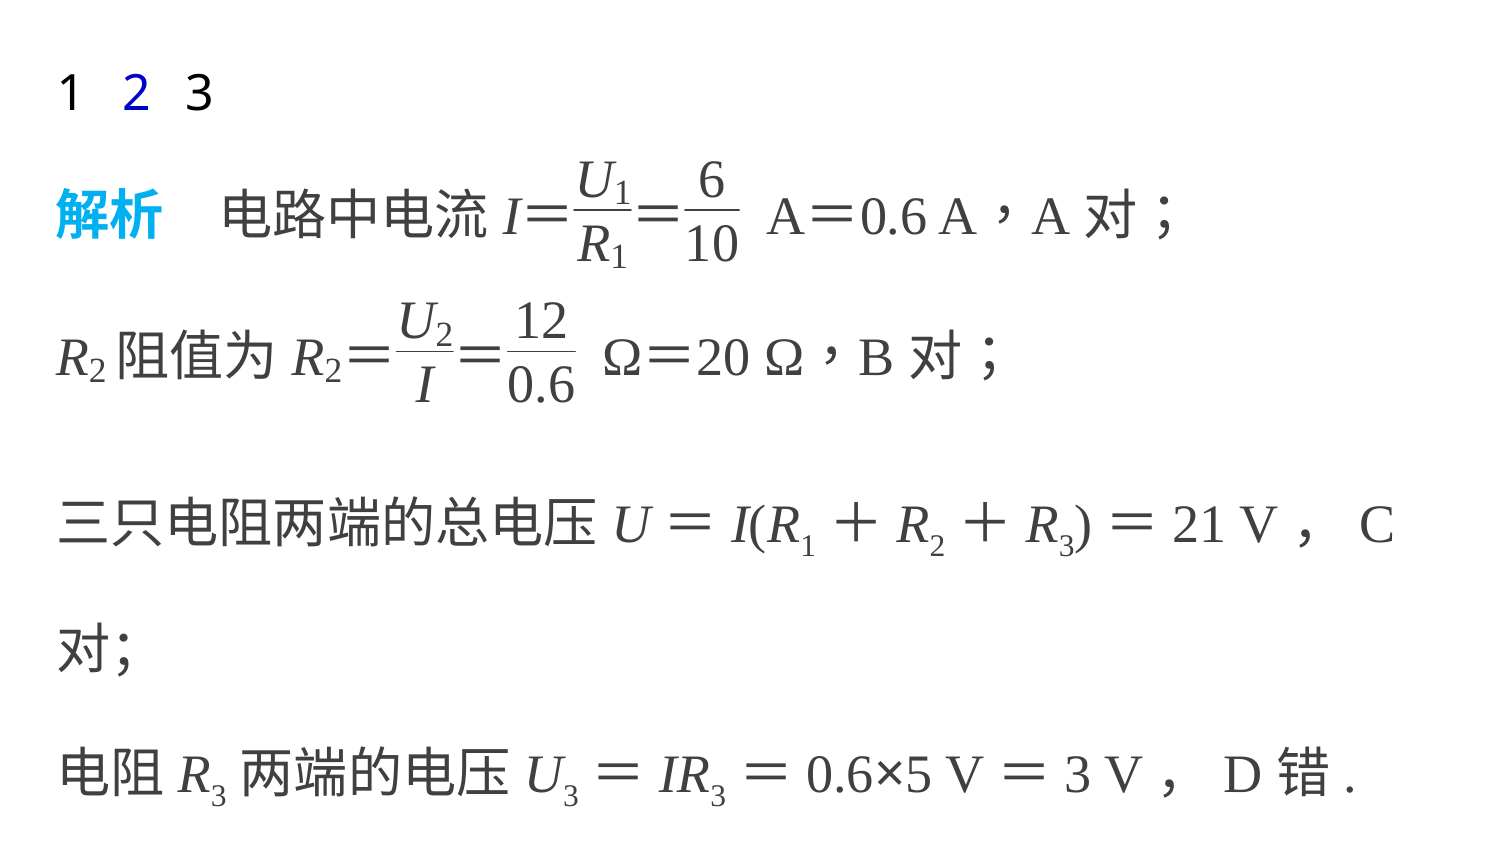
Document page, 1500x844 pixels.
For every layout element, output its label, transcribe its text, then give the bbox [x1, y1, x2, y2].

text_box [55, 148, 1425, 289]
text_box 三只电阻两端的总电压U＝I(R1＋R2＋R3)＝21 V，C对； 电阻R3两端的电压U3＝IR3＝0.6×5 V＝3 V，D错. 答案 ABC [41, 421, 1412, 844]
text_box 1 [39, 54, 97, 127]
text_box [55, 289, 1425, 522]
text_box 2 [105, 54, 162, 127]
text_box 3 [168, 54, 225, 127]
